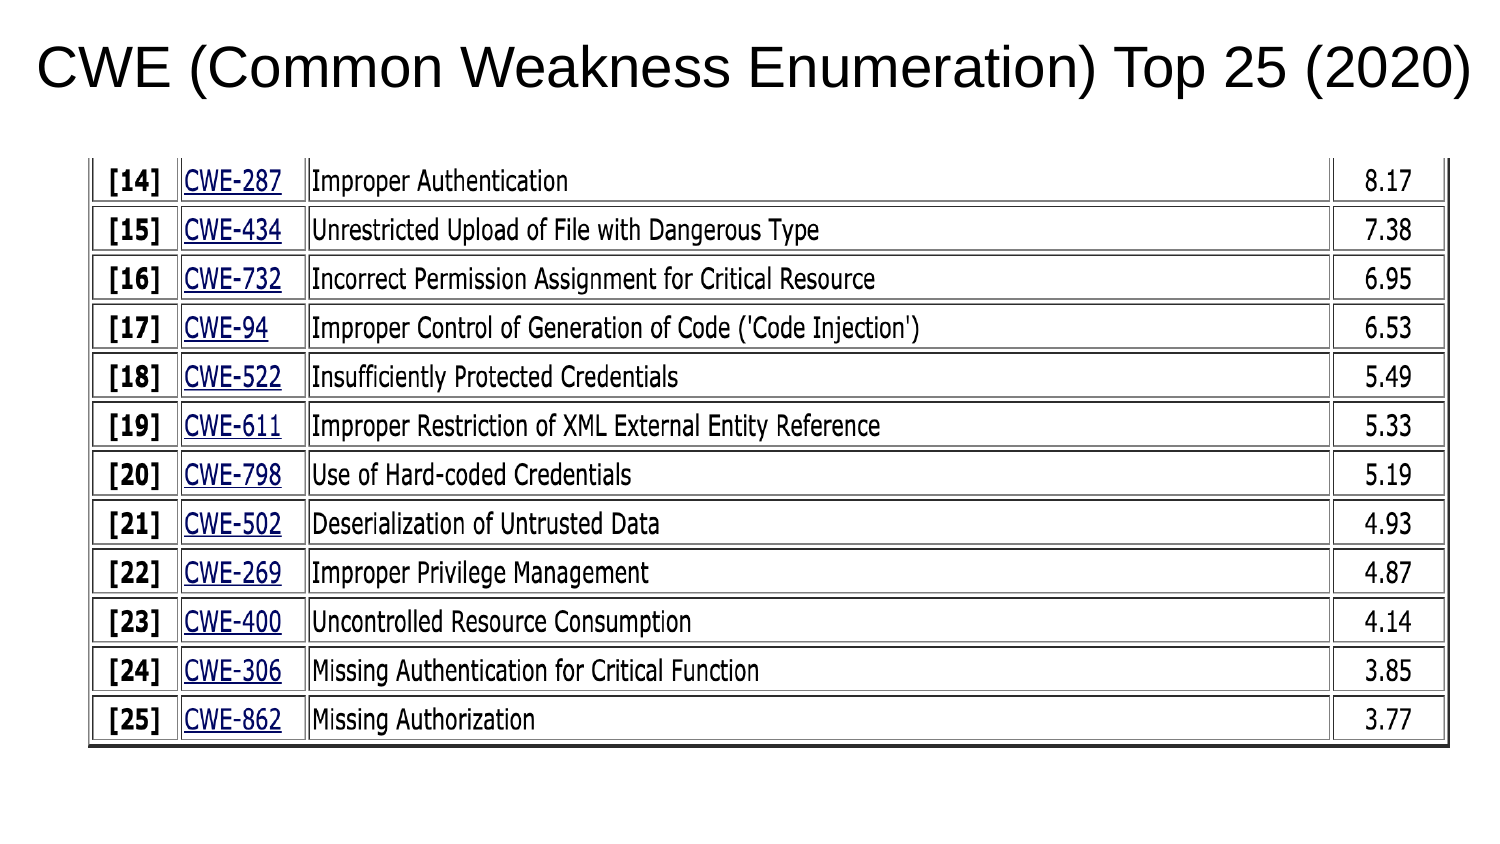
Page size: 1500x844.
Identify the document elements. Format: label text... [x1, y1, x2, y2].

picture [87, 158, 1455, 749]
title CWE (Common Weakness Enumeration) Top 25 (2020) [21, 14, 1500, 109]
